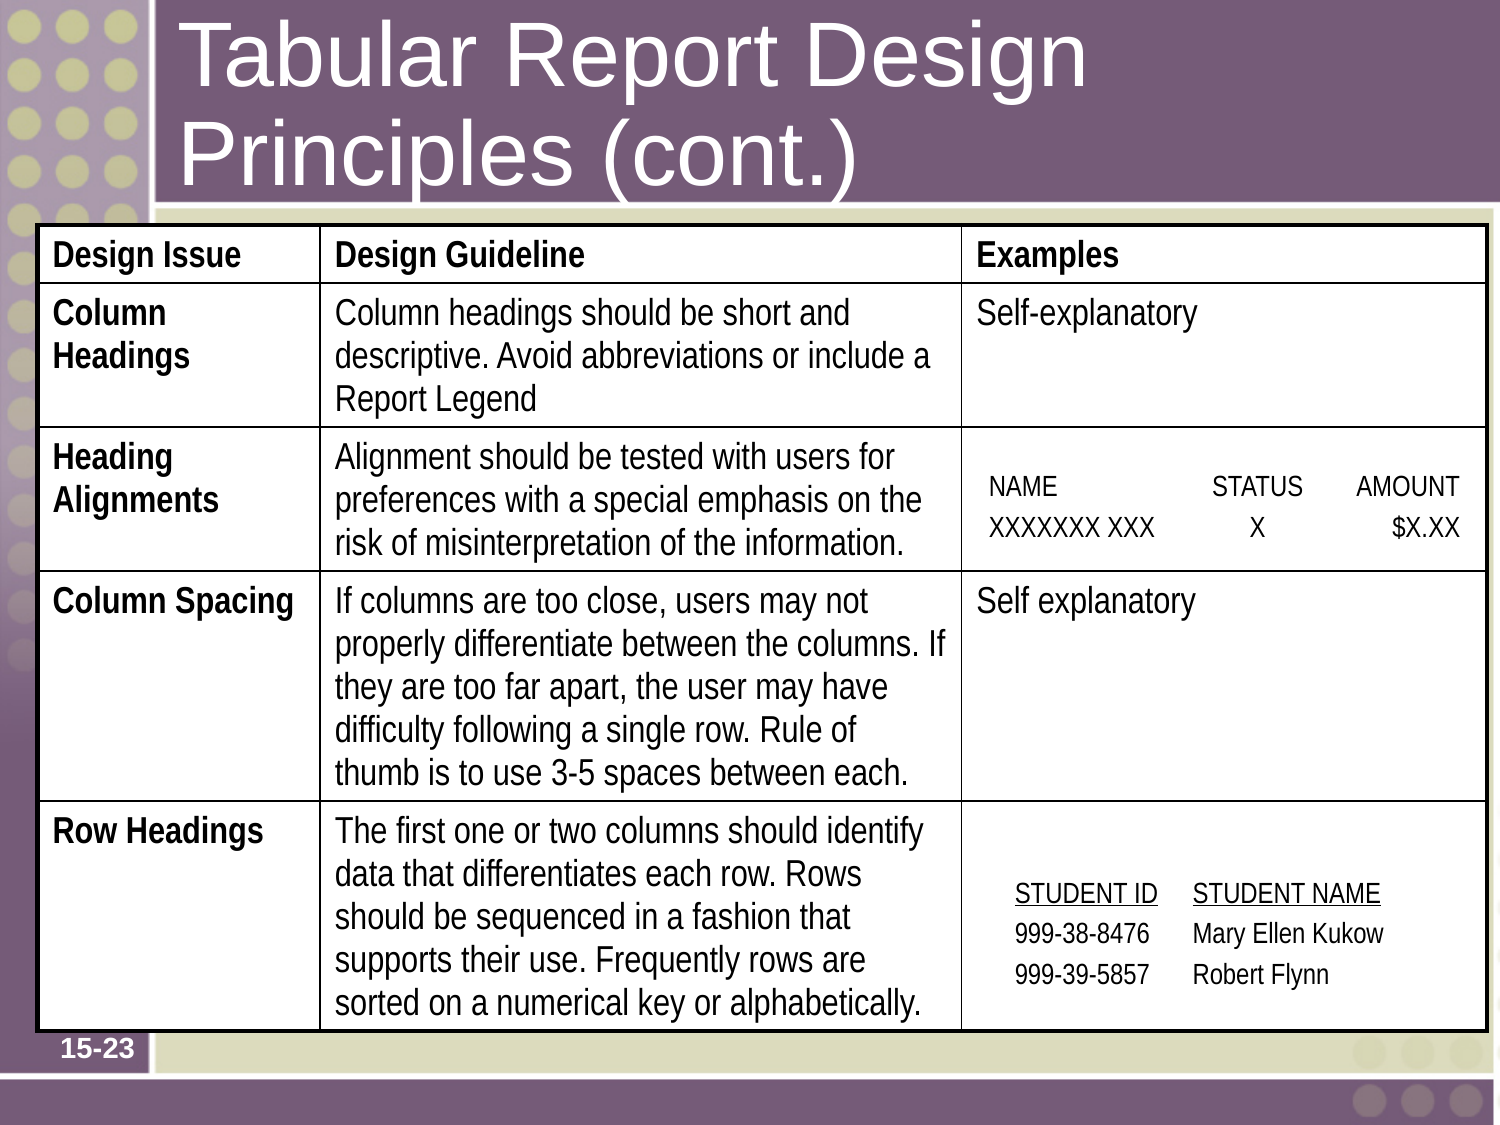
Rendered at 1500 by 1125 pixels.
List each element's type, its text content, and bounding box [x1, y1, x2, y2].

table_cell [962, 428, 1485, 570]
table_cell Column headings should be short and descriptive. Avoid abbreviations or include a Report Legend [321, 284, 961, 426]
table_cell [962, 802, 1485, 1029]
text_box NAME XXXXXXX XXX [973, 460, 1171, 551]
title Tabular Report Design Principles (cont.) [162, 12, 1500, 201]
table_cell The first one or two columns should identify data that differentiates each row. Rows should be sequenced in a fashion that supports their use. Frequently rows are sorted on a numerical key or alphabetically. [321, 802, 961, 1029]
table_cell Self-explanatory [962, 284, 1485, 426]
table_cell Column Headings [40, 284, 319, 426]
table_cell If columns are too close, users may not properly differentiate between the columns. If they are too far apart, the user may have difficulty following a single row. Rule of thumb is to use 3-5 spaces between each. [321, 572, 961, 800]
table_cell Column Spacing [40, 572, 319, 800]
text_box STATUS X [1197, 460, 1319, 551]
text_box AMOUNT $X.XX [1341, 460, 1475, 551]
table_cell Row Headings [40, 802, 319, 1029]
table_header Design Issue [40, 227, 319, 282]
table_cell Alignment should be tested with users for preferences with a special emphasis on the risk of misinterpretation of the information. [321, 428, 961, 570]
table_header Design Guideline [321, 227, 961, 282]
picture [0, 0, 1500, 1125]
text_box STUDENT ID STUDENT NAME 999-38-8476 Mary Ellen Kukow 999-39-5857 Robert Flynn [1000, 866, 1399, 998]
table_cell Self explanatory [962, 572, 1485, 800]
table_header Examples [962, 227, 1485, 282]
table_cell Heading Alignments [40, 428, 319, 570]
slide_number 15-23 [0, 1021, 151, 1101]
